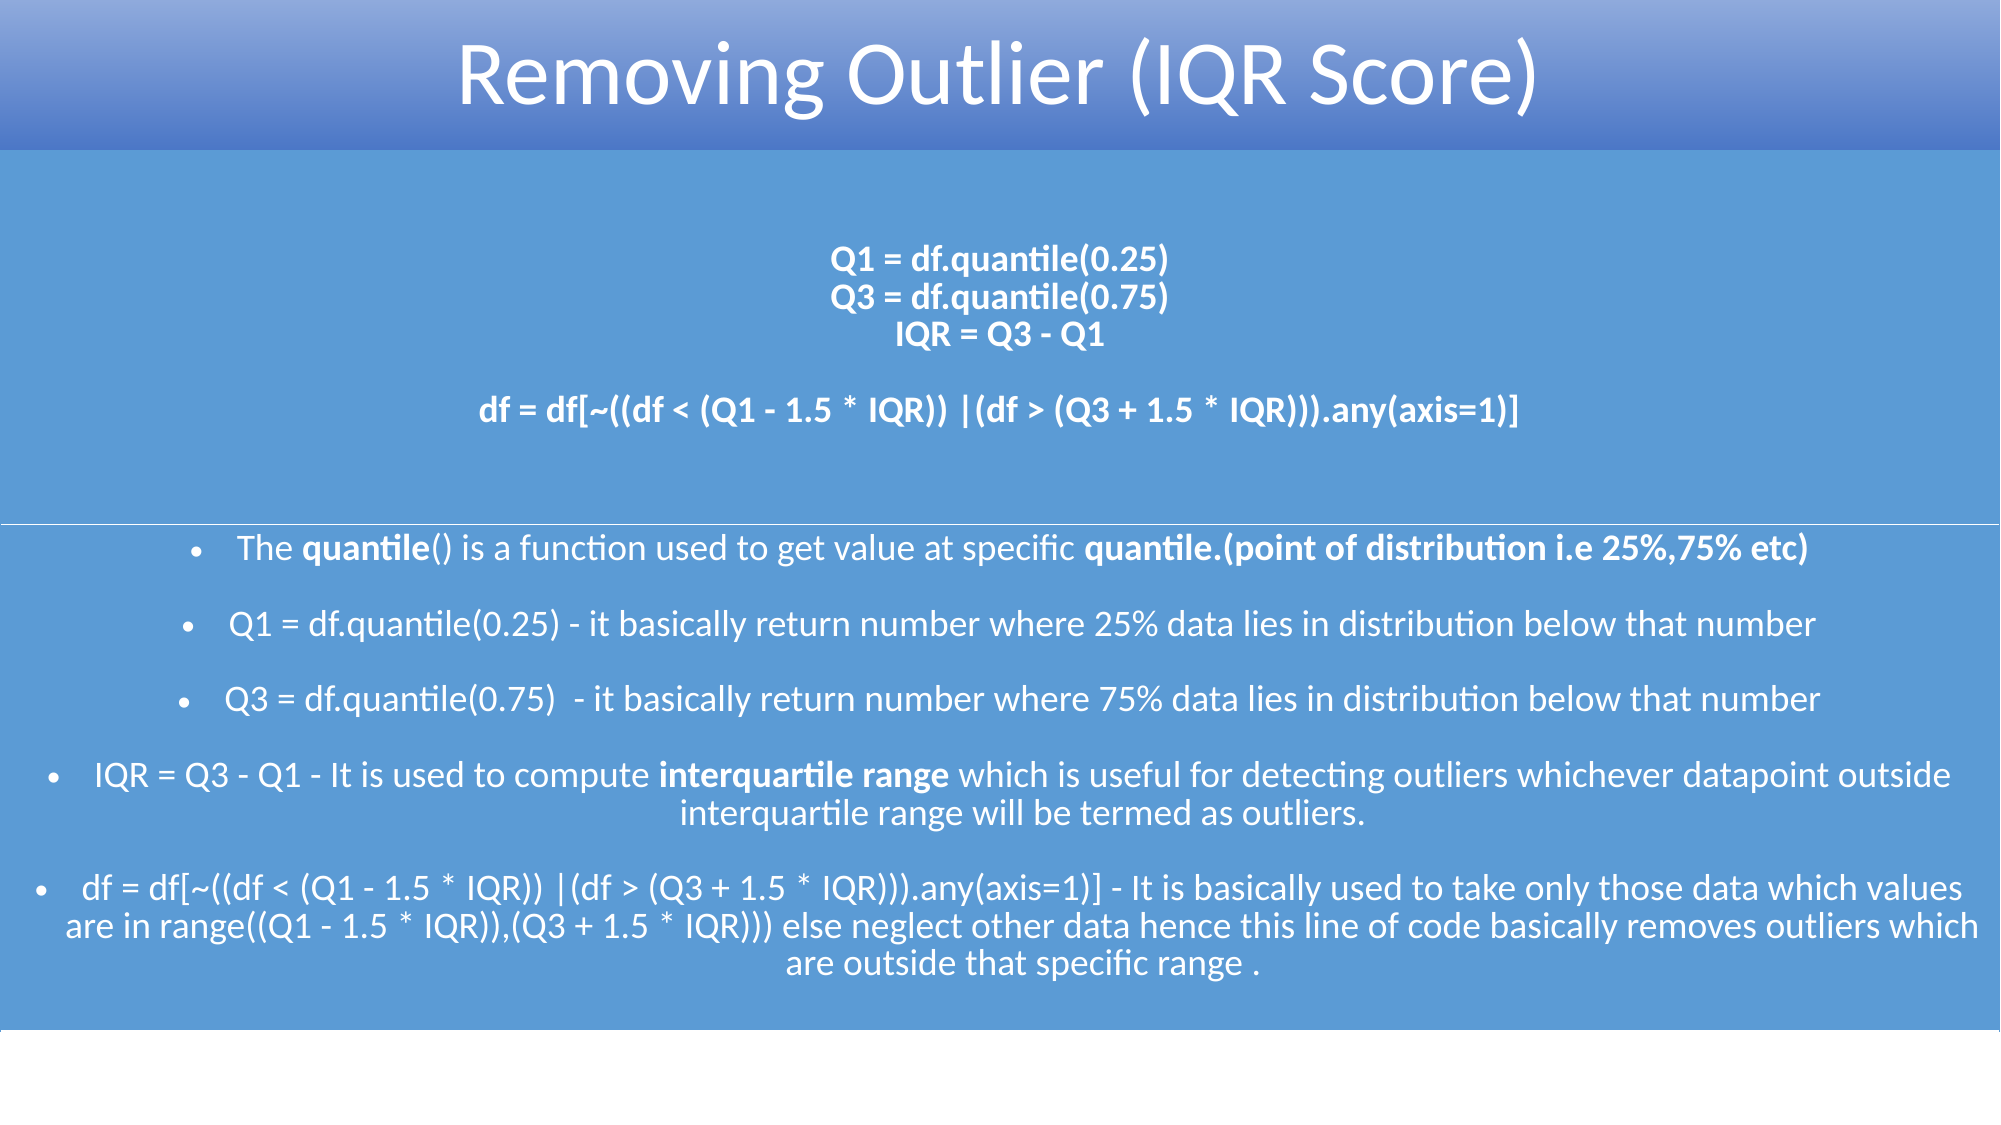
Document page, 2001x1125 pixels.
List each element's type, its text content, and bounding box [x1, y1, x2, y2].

title Removing Outlier (IQR Score) [0, 0, 2000, 150]
table_header The quantile() is a function used to get value at specific quantile.(point of distribution i.e 25%,75% etc) Q1 = df.quantile(0.25) - it basically return number where 25% data lies in distribution below that number Q3 = df.quantile(0.75) - it basically return number where 75% data lies in distribution below that number IQR = Q3 - Q1 - It is used to compute interquartile range which is useful for detecting outliers whichever datapoint outside interquartile range will be termed as outliers. df = df[~((df < (Q1 - 1.5 * IQR)) |(df > (Q3 + 1.5 * IQR))).any(axis=1)] - It is basically used to take only those data which values are in range((Q1 - 1.5 * IQR)),(Q3 + 1.5 * IQR))) else neglect other data hence this line of code basically removes outliers which are outside that specific range . [1, 526, 1999, 1030]
table_header Q1 = df.quantile(0.25) Q3 = df.quantile(0.75) IQR = Q3 - Q1 df = df[~((df < (Q1 - 1.5 * IQR)) |(df > (Q3 + 1.5 * IQR))).any(axis=1)] [1, 151, 1999, 524]
